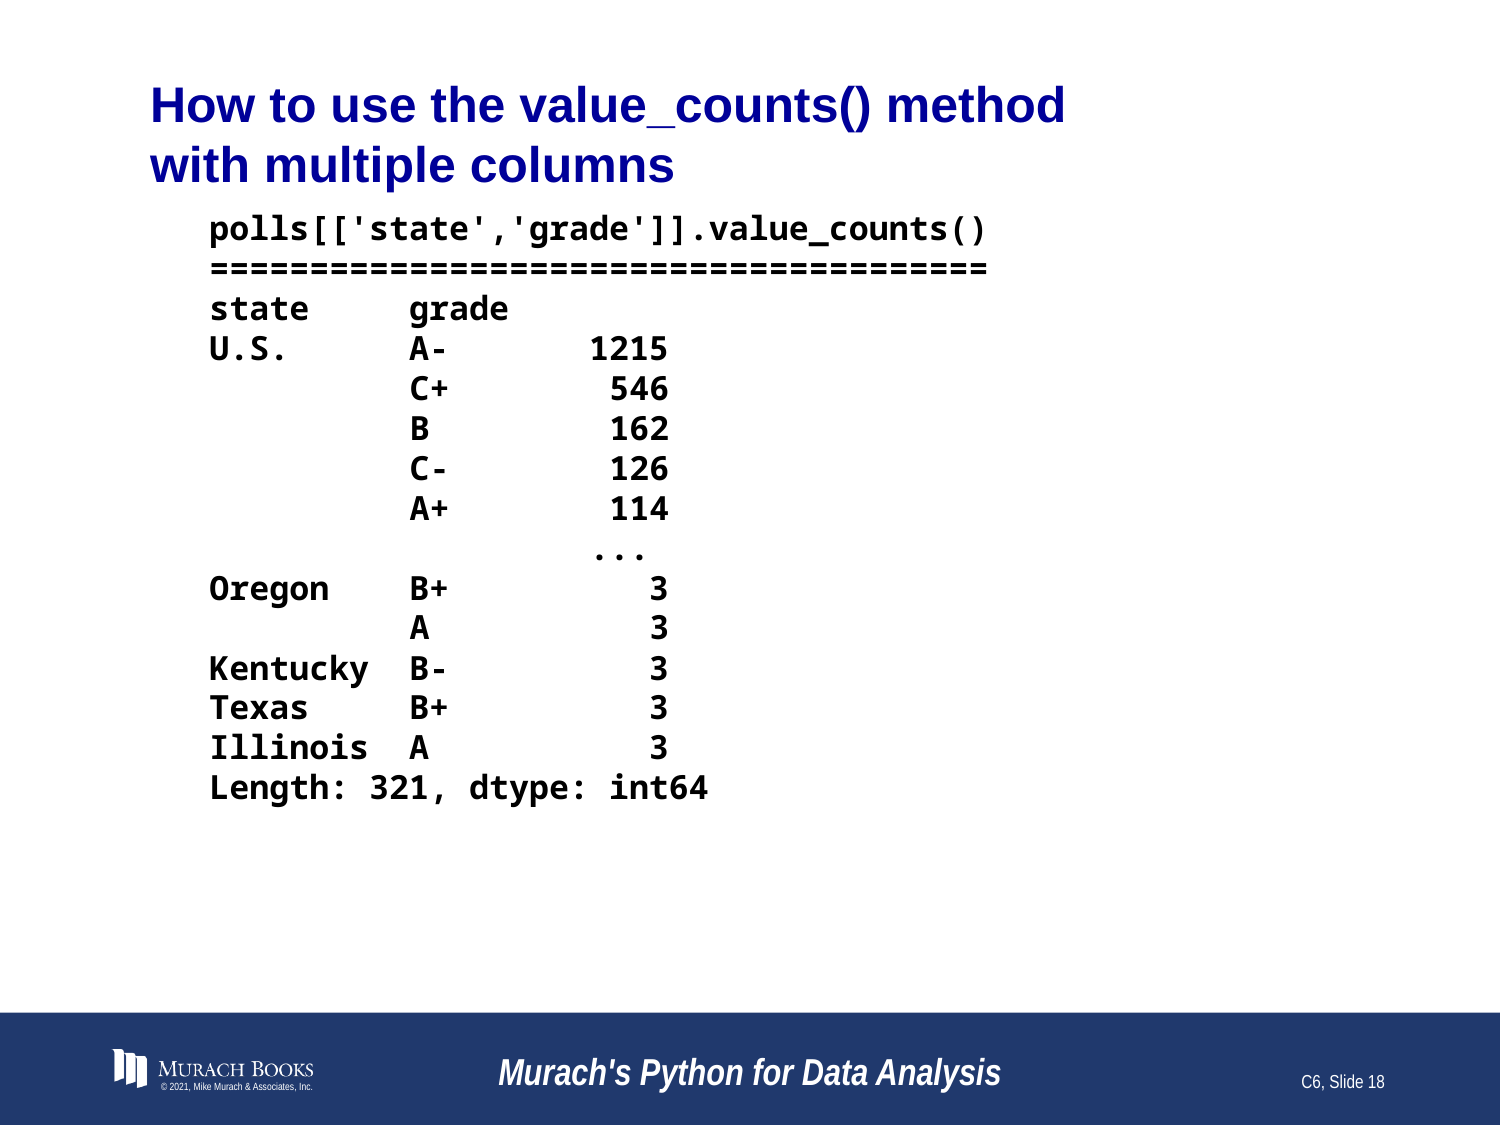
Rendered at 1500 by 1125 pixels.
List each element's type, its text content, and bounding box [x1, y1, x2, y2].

footer © 2021, Mike Murach & Associates, Inc. [12, 1025, 463, 1100]
slide_number Murach's Python for Data Analysis [463, 1025, 1050, 1100]
slide_number C6, Slide 18 [1087, 1025, 1400, 1100]
list polls[['state','grade']].value_counts() ======================================= state grade U.S. A- 1215 C+ 546 B 162 C- 126 A+ 114 ... Oregon B+ 3 A 3 Kentucky B- 3 Texas B+ 3 Illinois A 3 Length: 321, dtype: int64 [137, 200, 1350, 1000]
title How to use the value_counts() method with multiple columns [150, 72, 1350, 194]
